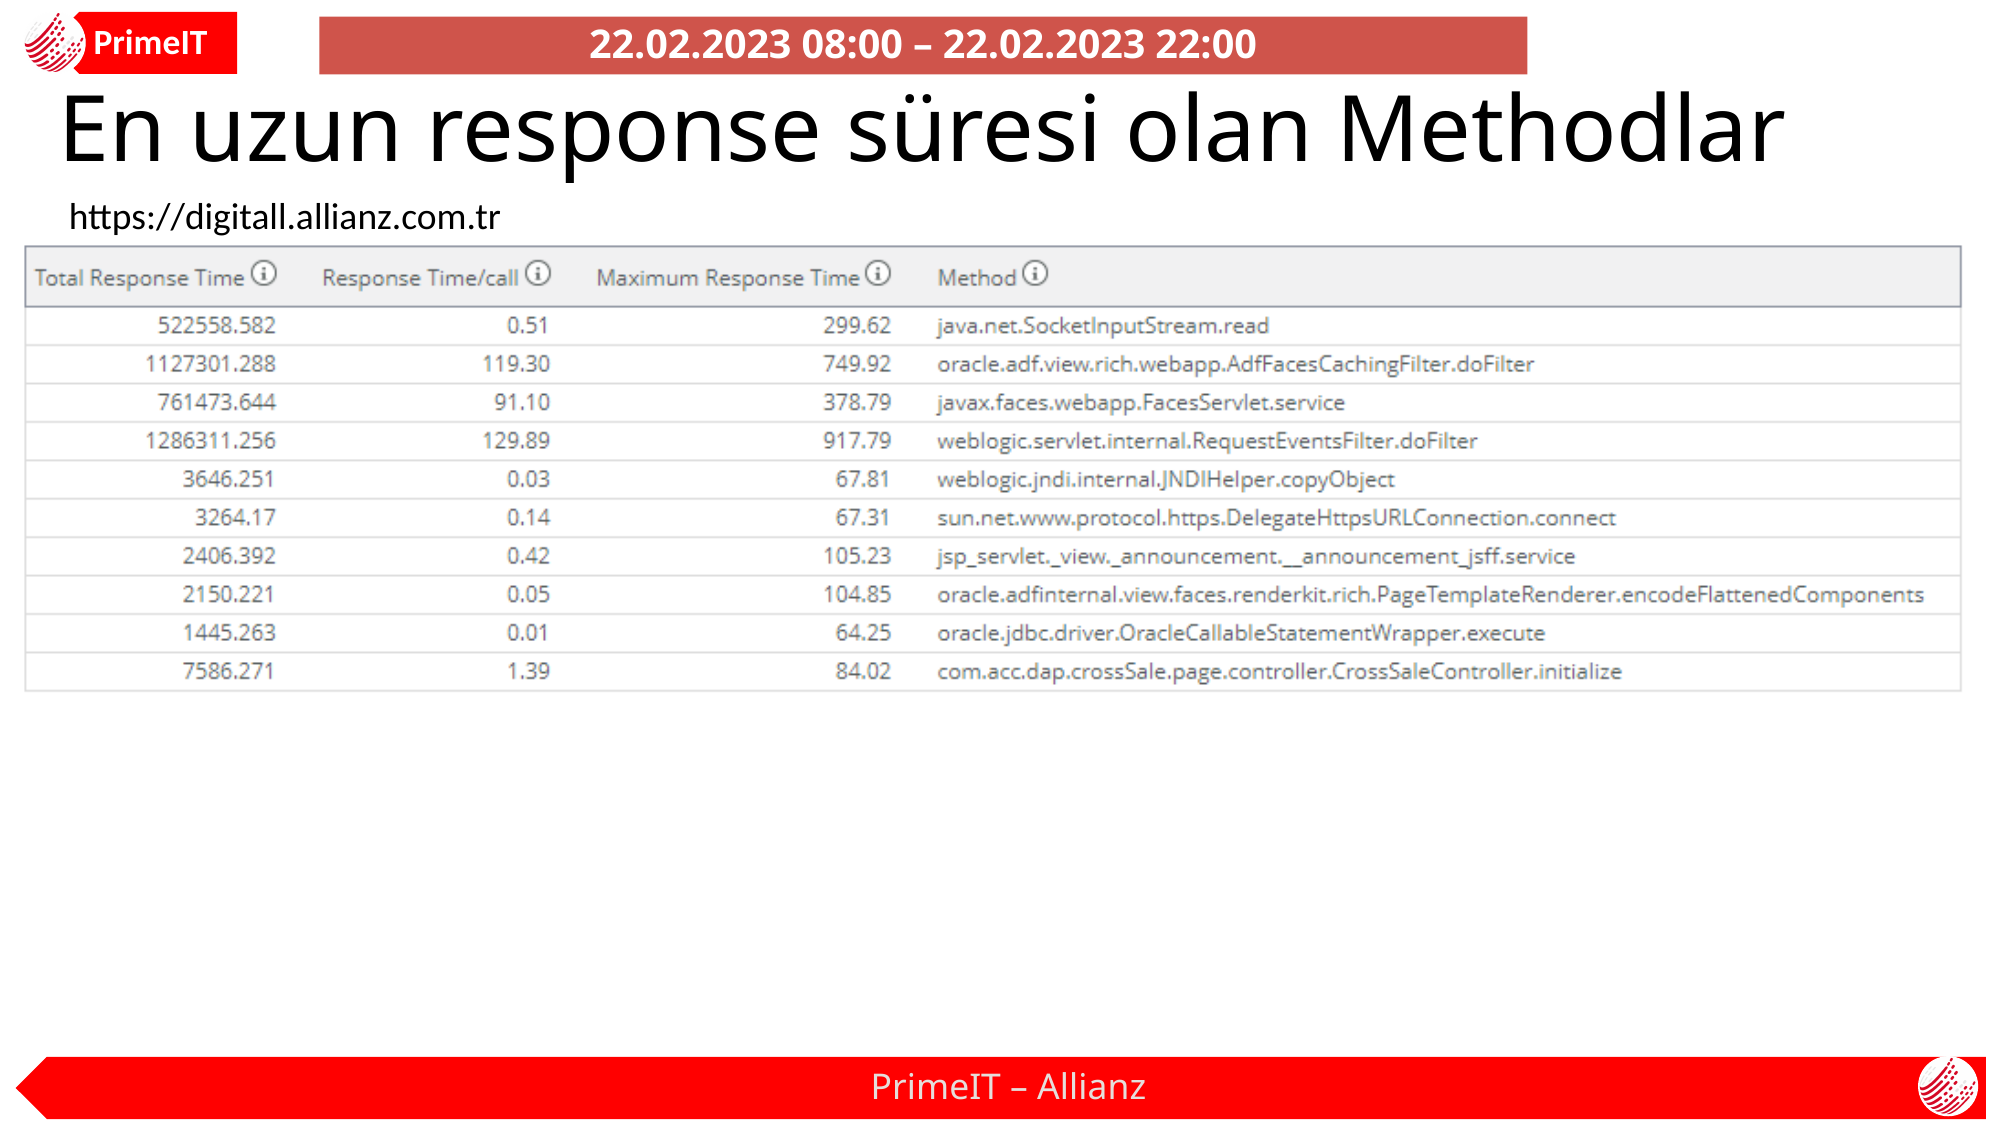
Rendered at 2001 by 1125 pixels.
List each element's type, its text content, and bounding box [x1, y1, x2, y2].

text_box https://digitall.allianz.com.tr [54, 184, 810, 244]
text_box En uzun response süresi olan Methodlar [0, 75, 1847, 201]
text_box 22.02.2023 08:00 – 22.02.2023 22:00 [319, 16, 1528, 75]
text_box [23, 11, 238, 75]
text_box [15, 1056, 1986, 1120]
picture [23, 244, 1964, 694]
